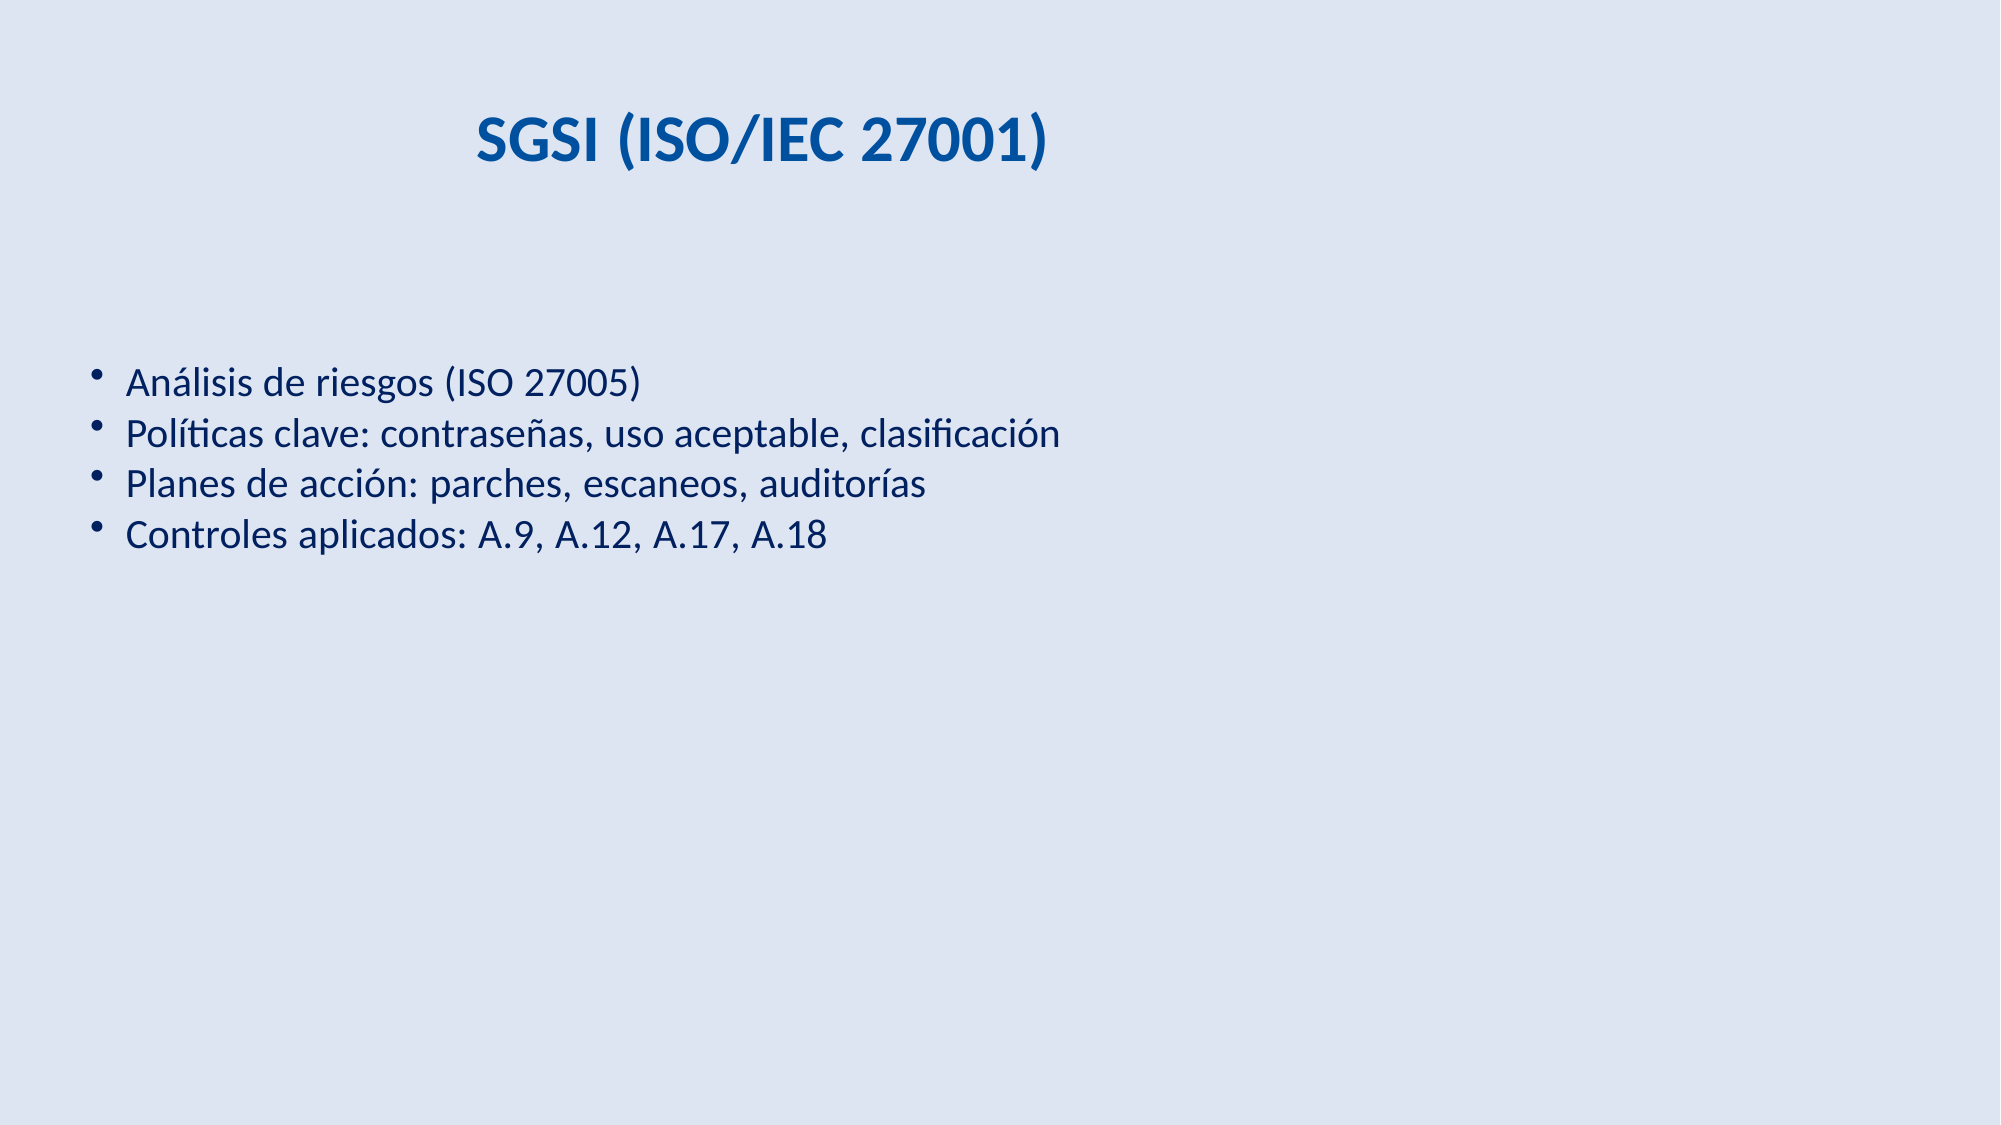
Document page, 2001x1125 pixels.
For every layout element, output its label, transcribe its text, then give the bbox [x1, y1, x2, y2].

title SGSI (ISO/IEC 27001) [88, 92, 1426, 283]
text_box Análisis de riesgos (ISO 27005) Políticas clave: contraseñas, uso aceptable, clasificación Planes de acción: parches, escaneos, auditorías Controles aplicados: A.9, A.12, A.17, A.18 [87, 351, 1077, 557]
